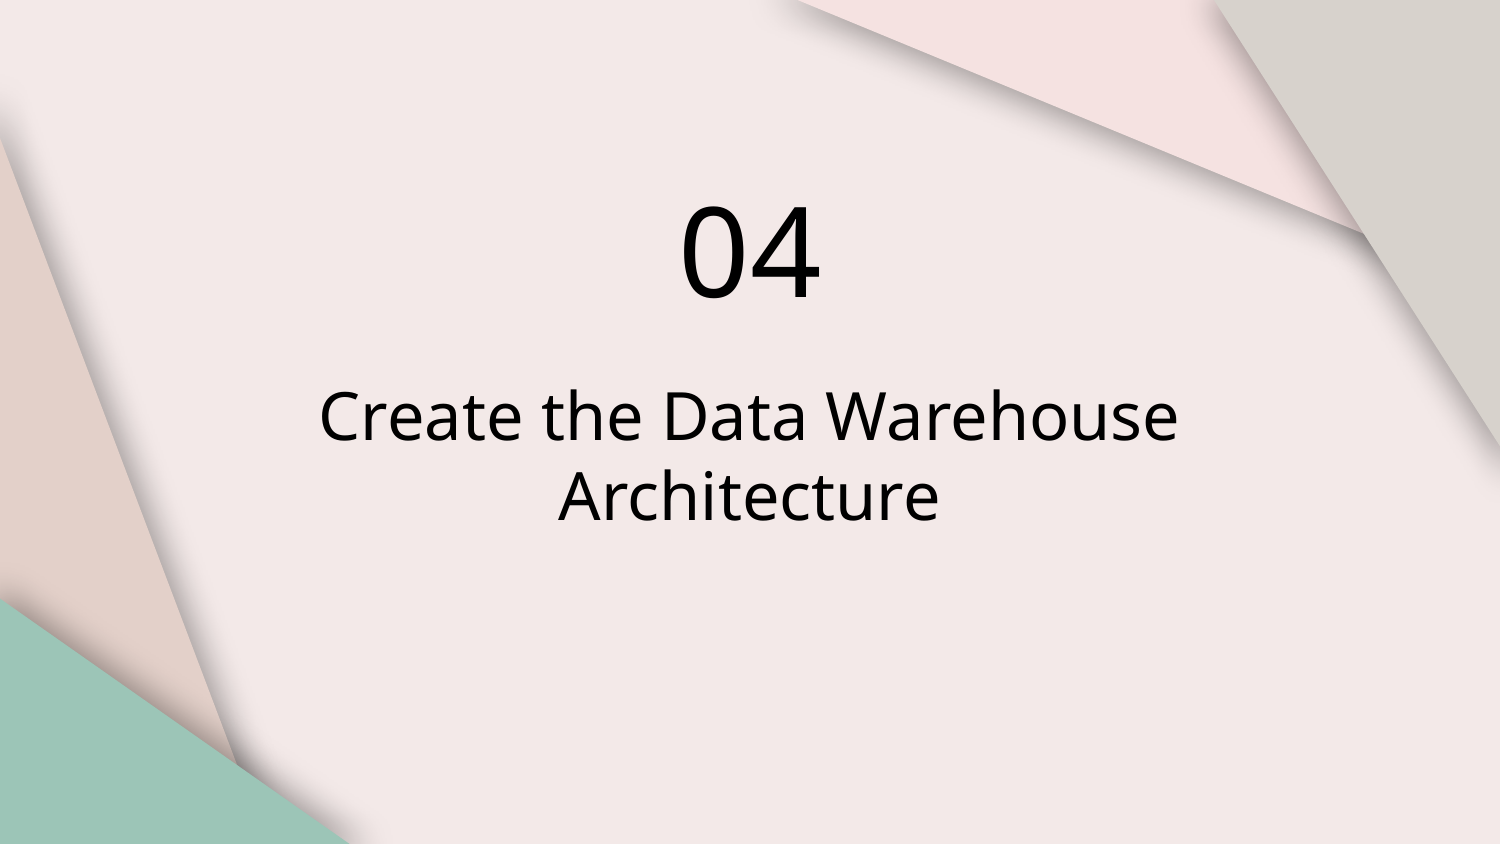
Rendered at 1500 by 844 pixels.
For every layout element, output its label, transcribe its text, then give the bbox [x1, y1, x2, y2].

title Create the Data Warehouse Architecture [192, 358, 1308, 721]
title 04 [656, 178, 844, 317]
